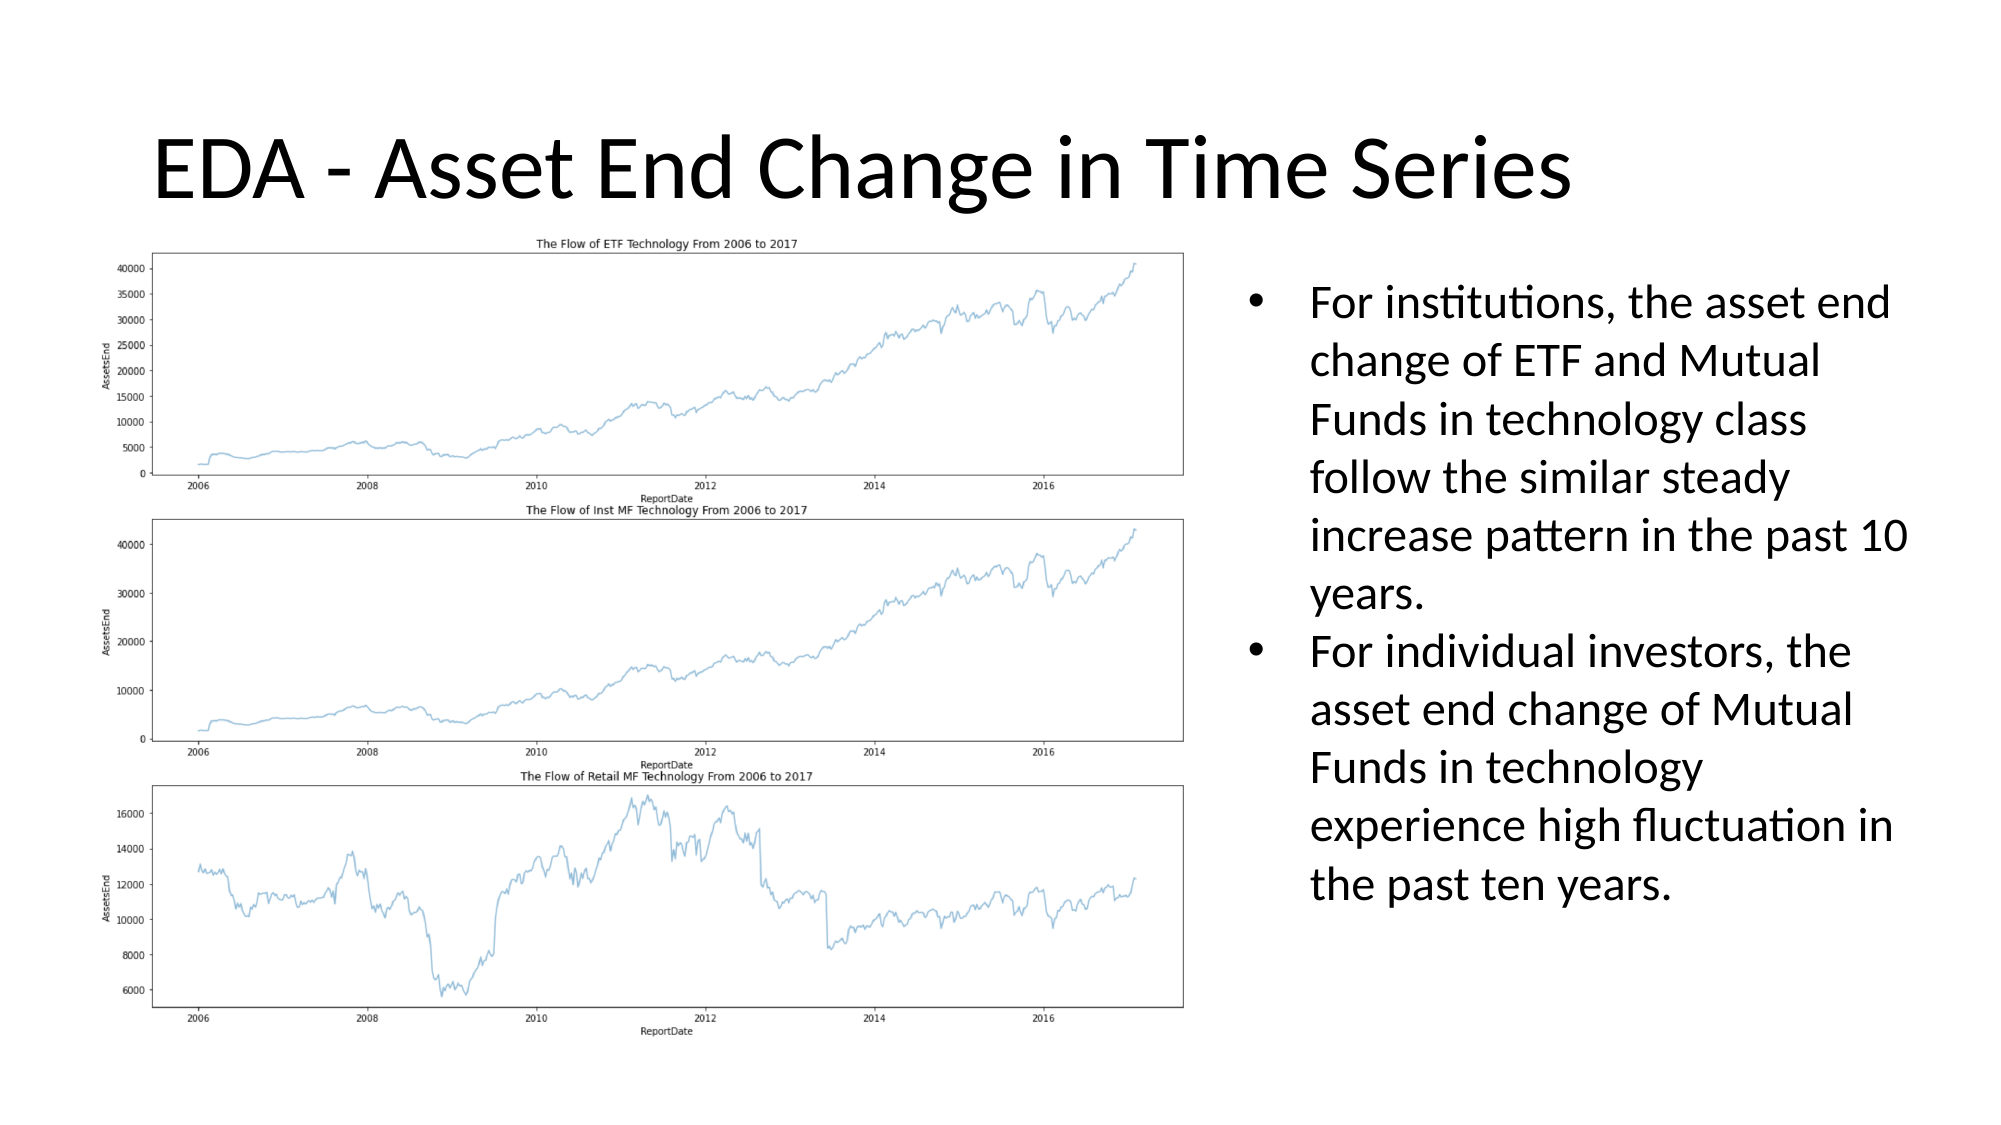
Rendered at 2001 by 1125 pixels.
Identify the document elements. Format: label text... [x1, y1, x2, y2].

picture [98, 237, 1199, 1045]
title EDA - Asset End Change in Time Series [137, 59, 1863, 278]
list For institutions, the asset end change of ETF and Mutual Funds in technology class follow the similar steady increase pattern in the past 10 years. For individual investors, the asset end change of Mutual Funds in technology experience high fluctuation in the past ten years. [1219, 262, 1939, 1014]
